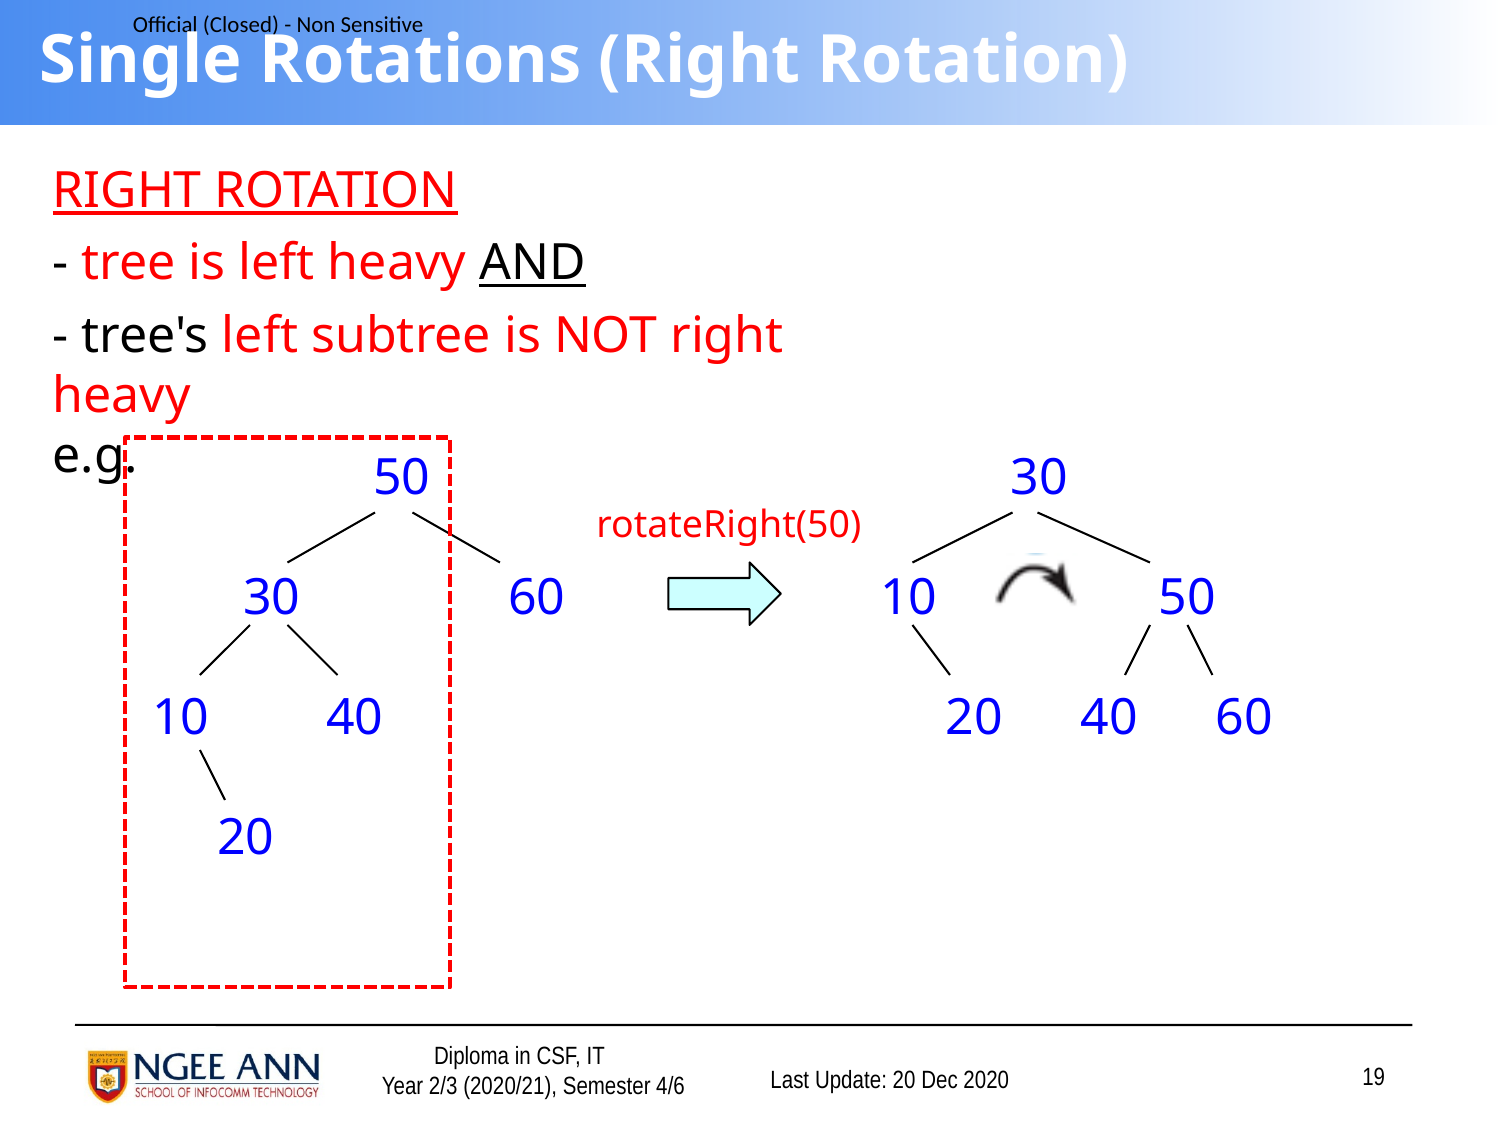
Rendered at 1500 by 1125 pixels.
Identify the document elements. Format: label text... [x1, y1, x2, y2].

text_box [199, 749, 226, 801]
picture [985, 552, 1086, 619]
text_box 50 30 60 10 40 20 [450, 437, 625, 873]
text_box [287, 624, 338, 676]
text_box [1037, 512, 1151, 563]
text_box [199, 624, 251, 676]
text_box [1187, 624, 1213, 676]
text_box [125, 437, 450, 988]
text_box [668, 562, 781, 625]
text_box 30 10 50 20 40 60 [774, 437, 1375, 873]
text_box rotateRight(50) [581, 492, 882, 553]
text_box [412, 512, 501, 563]
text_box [912, 624, 951, 676]
text_box RIGHT ROTATION - tree is left heavy AND - tree's left subtree is NOT right heavy e.g. [37, 149, 950, 1000]
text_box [287, 512, 376, 563]
title Single Rotations (Right Rotation) [23, 0, 1500, 115]
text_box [912, 512, 1013, 563]
picture [62, 1028, 344, 1125]
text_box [1124, 624, 1151, 676]
